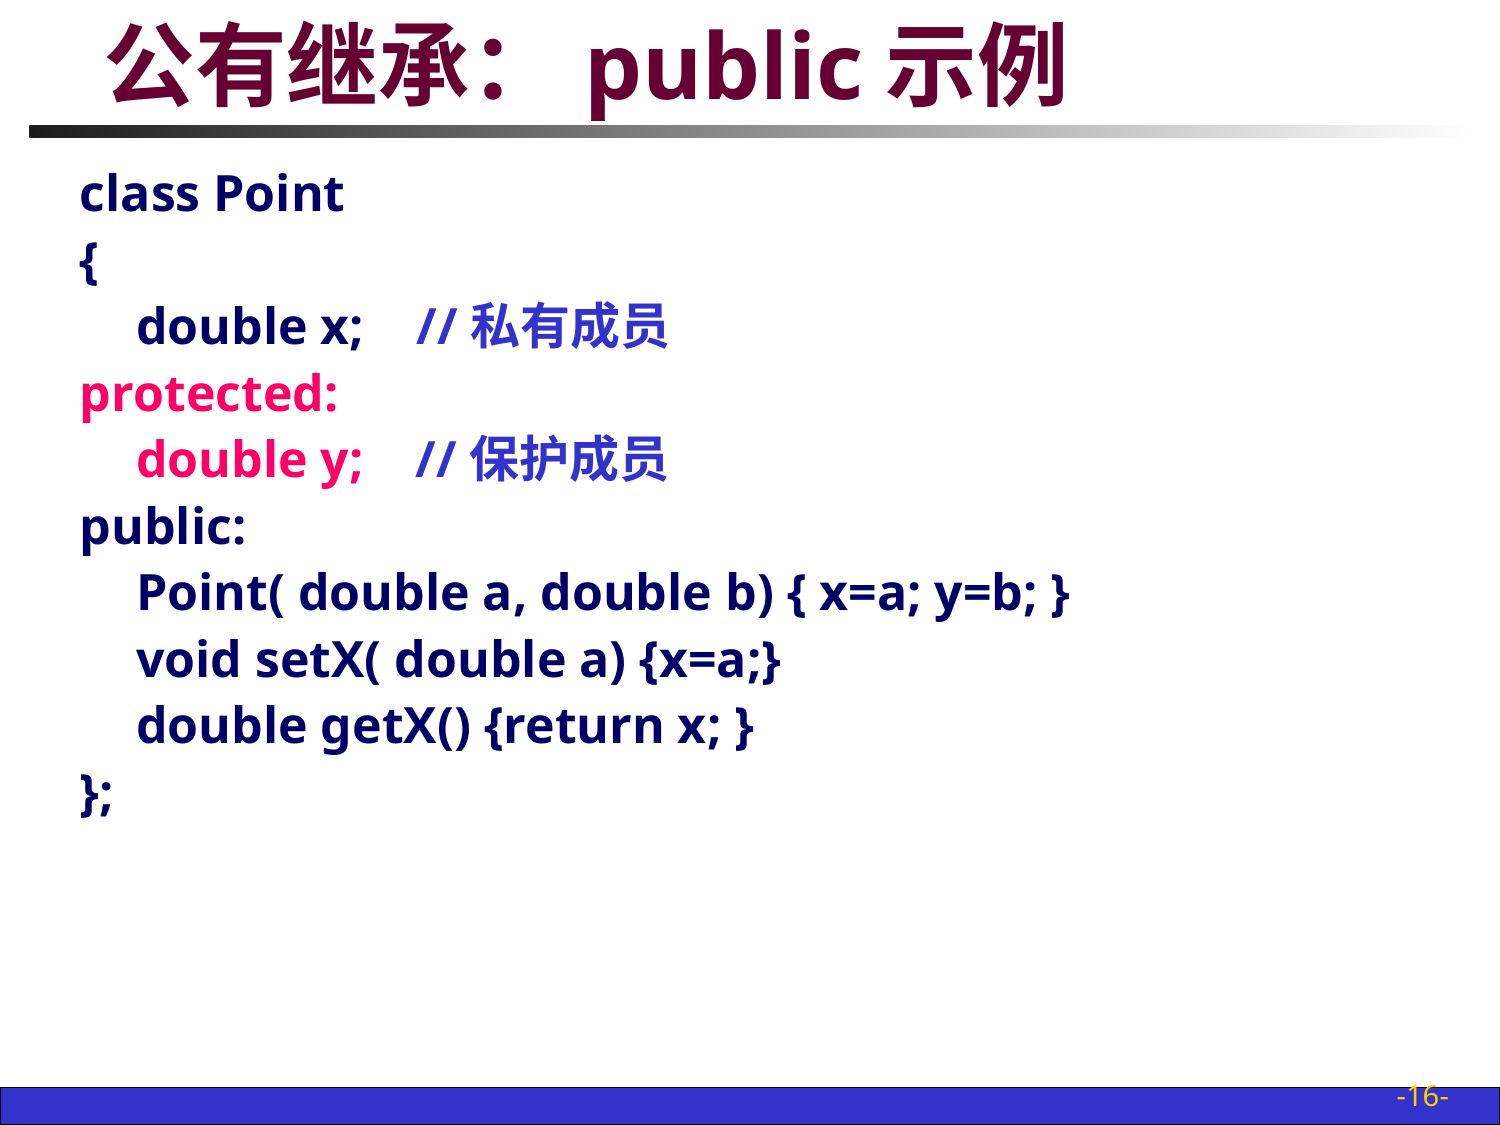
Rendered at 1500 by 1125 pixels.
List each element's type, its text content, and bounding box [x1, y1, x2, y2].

list class Point { double x; //私有成员 protected: double y; //保护成员 public: Point( double a, double b) { x=a; y=b; } void setX( double a) {x=a;} double getX() {return x; } }; [64, 160, 1436, 1012]
slide_number -16- [1151, 1074, 1465, 1125]
title 公有继承：public示例 [88, 18, 1398, 126]
